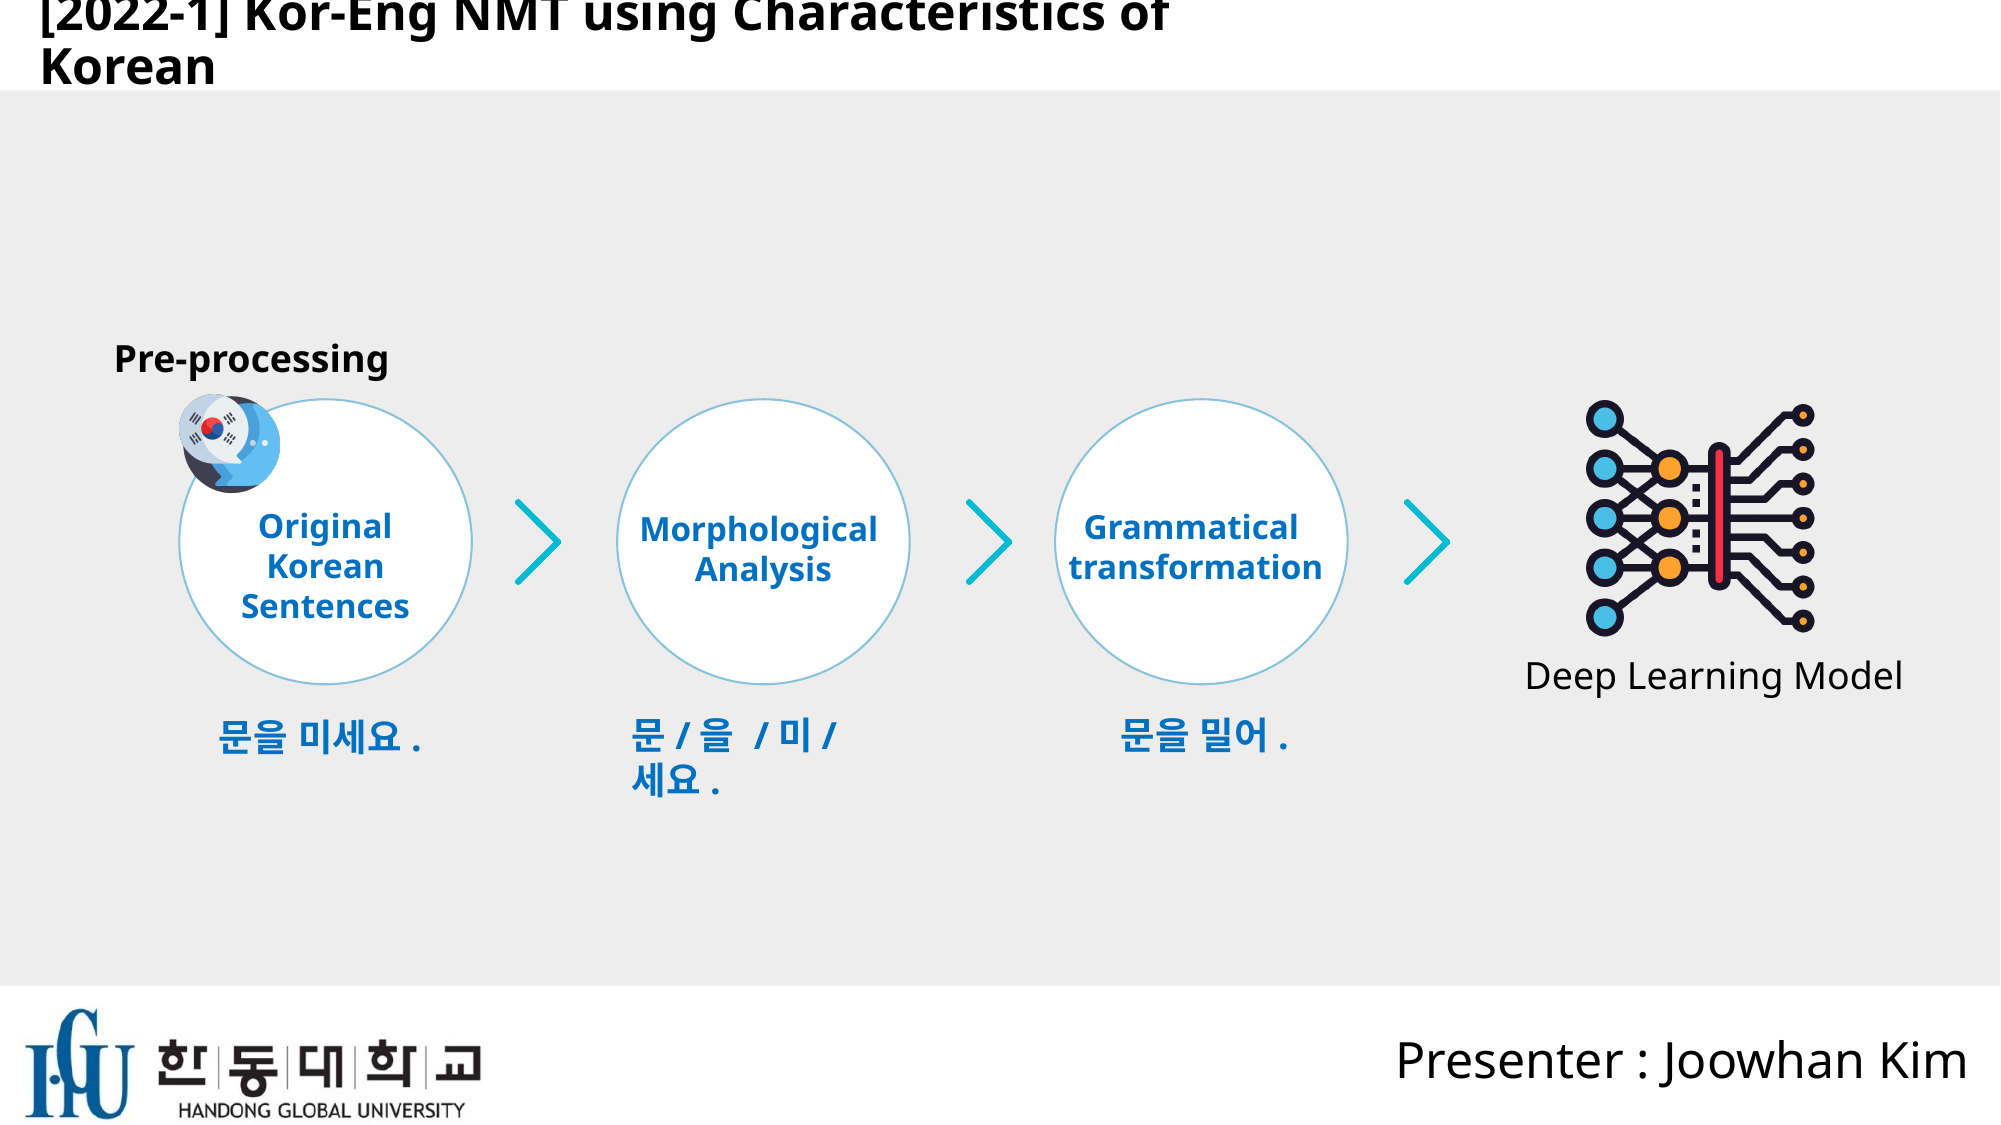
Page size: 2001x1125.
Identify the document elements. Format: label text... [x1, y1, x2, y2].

text_box Morphological Analysis [622, 500, 905, 641]
picture [946, 499, 1032, 585]
text_box 문을 밀어. [1105, 704, 1324, 764]
text_box [1060, 398, 1342, 499]
picture [179, 393, 280, 494]
text_box [211, 633, 440, 686]
picture [1578, 396, 1822, 640]
text_box 문/을 /미/세요. [617, 704, 910, 809]
text_box Presenter : Joowhan Kim [1118, 1020, 1985, 1096]
text_box [185, 398, 466, 497]
text_box Pre-processing [98, 327, 618, 388]
text_box [1343, 502, 1349, 582]
text_box [0, 90, 2000, 986]
text_box Grammatical transformation [1049, 499, 1343, 594]
text_box [905, 502, 911, 582]
text_box [616, 501, 622, 582]
text_box Deep Learning Model [1509, 644, 1924, 705]
text_box [178, 502, 184, 582]
text_box [2022-1] Kor-Eng NMT using Characteristics of Korean [24, 14, 1368, 69]
text_box Original Korean Sentences [184, 497, 467, 633]
text_box [1064, 594, 1339, 686]
text_box 문을 미세요. [204, 706, 447, 767]
text_box [657, 641, 870, 686]
picture [495, 499, 581, 585]
text_box [622, 398, 905, 500]
text_box [467, 501, 473, 582]
picture [1384, 499, 1470, 585]
picture [0, 1006, 508, 1125]
